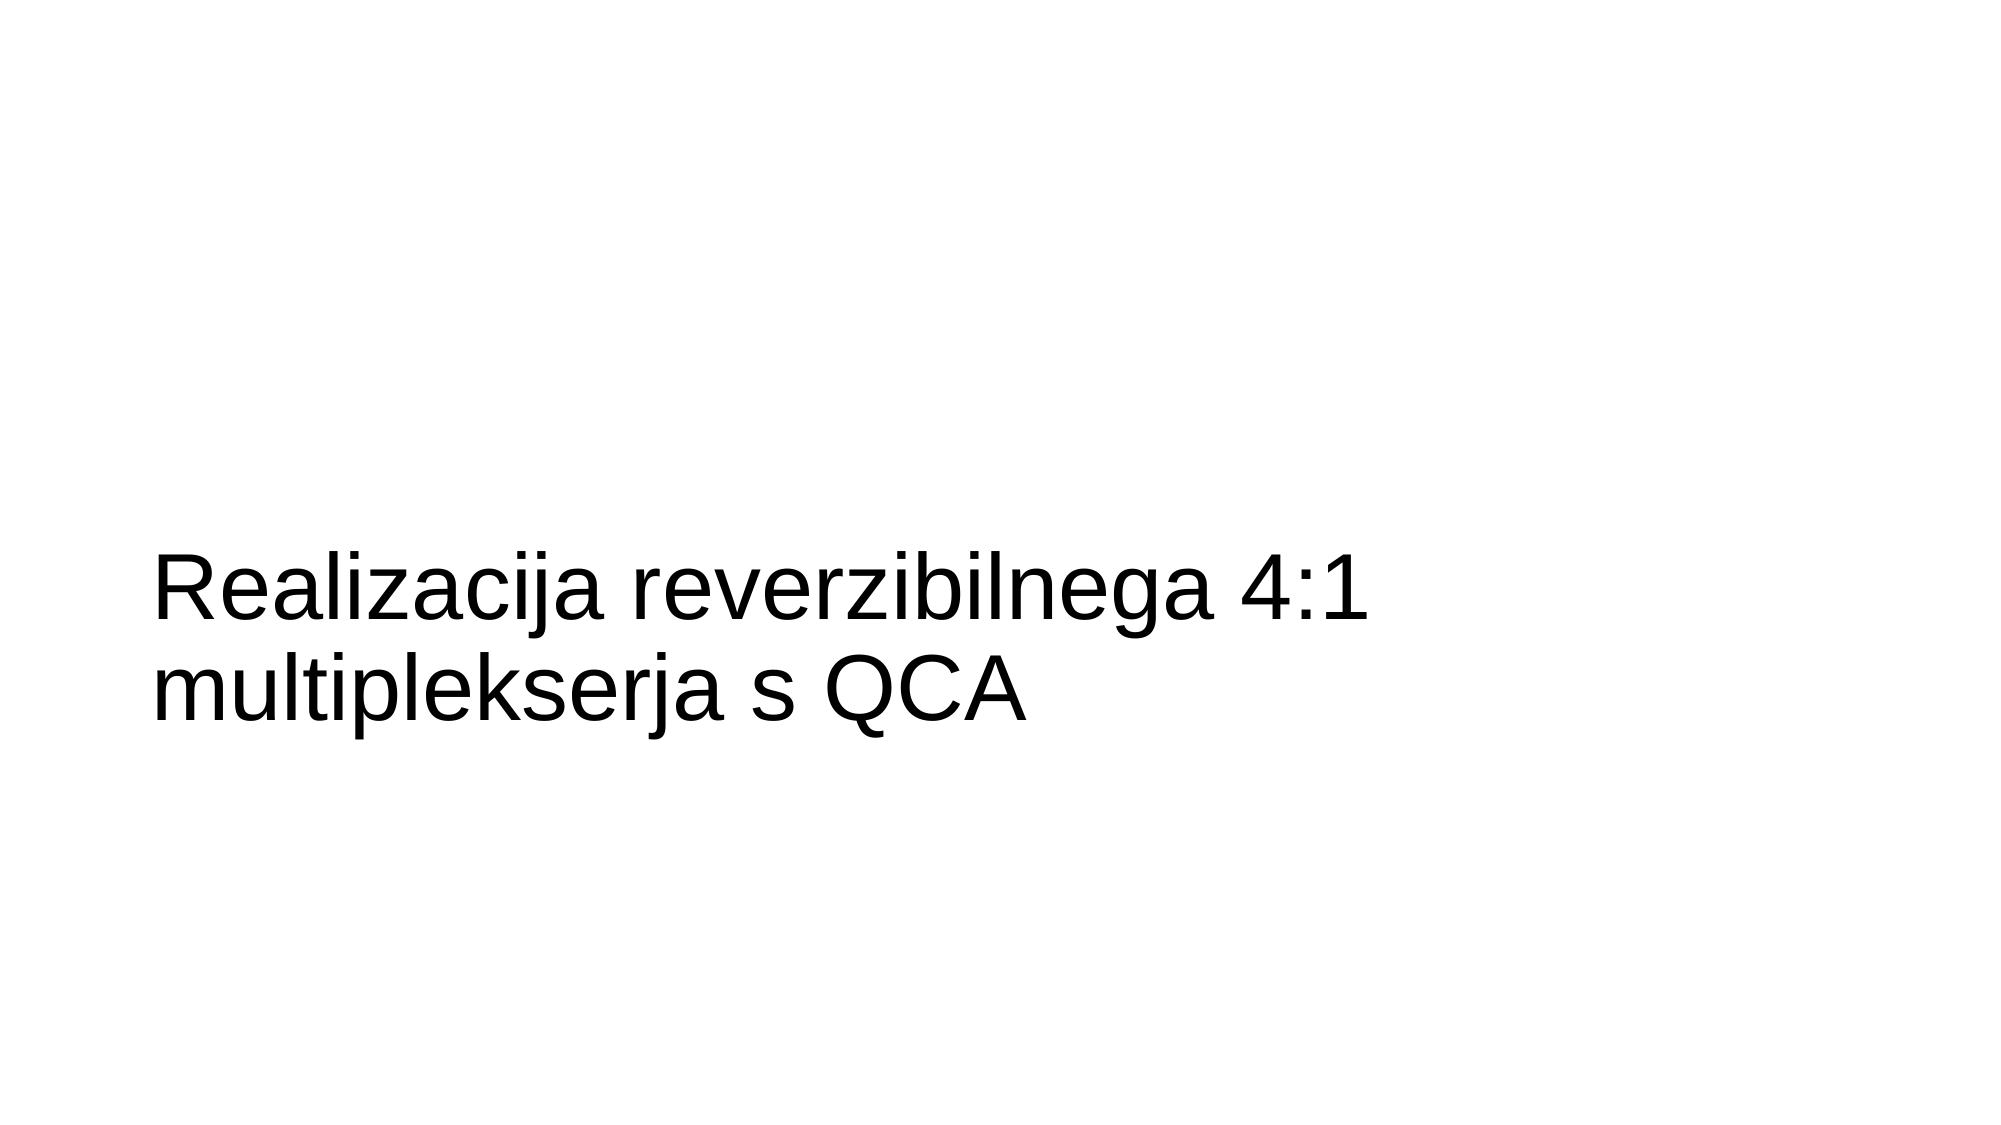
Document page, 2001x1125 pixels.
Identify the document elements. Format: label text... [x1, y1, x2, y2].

title Realizacija reverzibilnega 4:1 multiplekserja s QCA [136, 280, 1862, 749]
